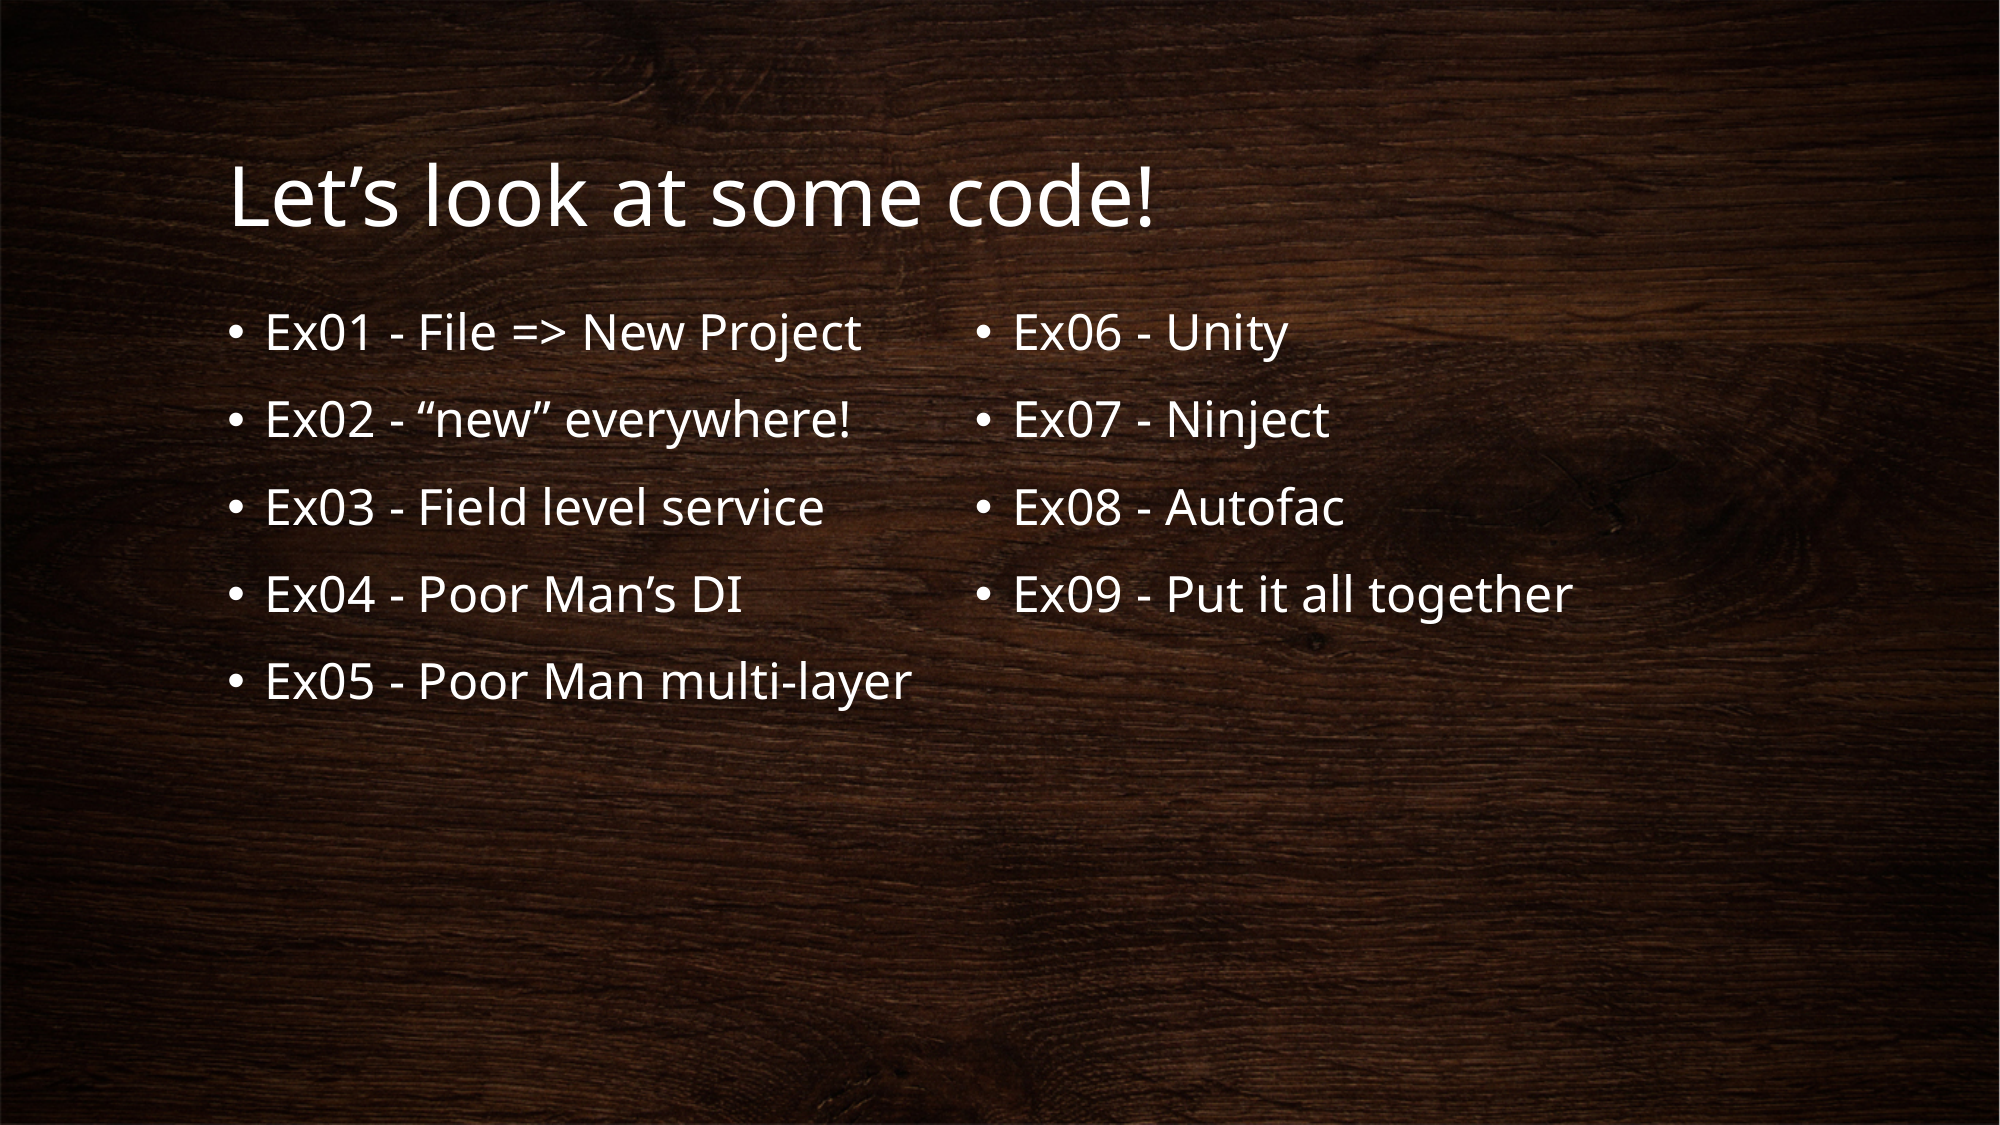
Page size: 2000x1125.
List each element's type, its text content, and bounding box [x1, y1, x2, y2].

title Let’s look at some code! [212, 62, 1788, 250]
picture [0, 0, 2000, 1125]
list Ex01 - File => New Project Ex02 - “new” everywhere! Ex03 - Field level service Ex04 - Poor Man’s DI Ex05 - Poor Man multi-layer Ex06 - Unity Ex07 - Ninject Ex08 - Autofac Ex09 - Put it all together [212, 299, 1738, 725]
